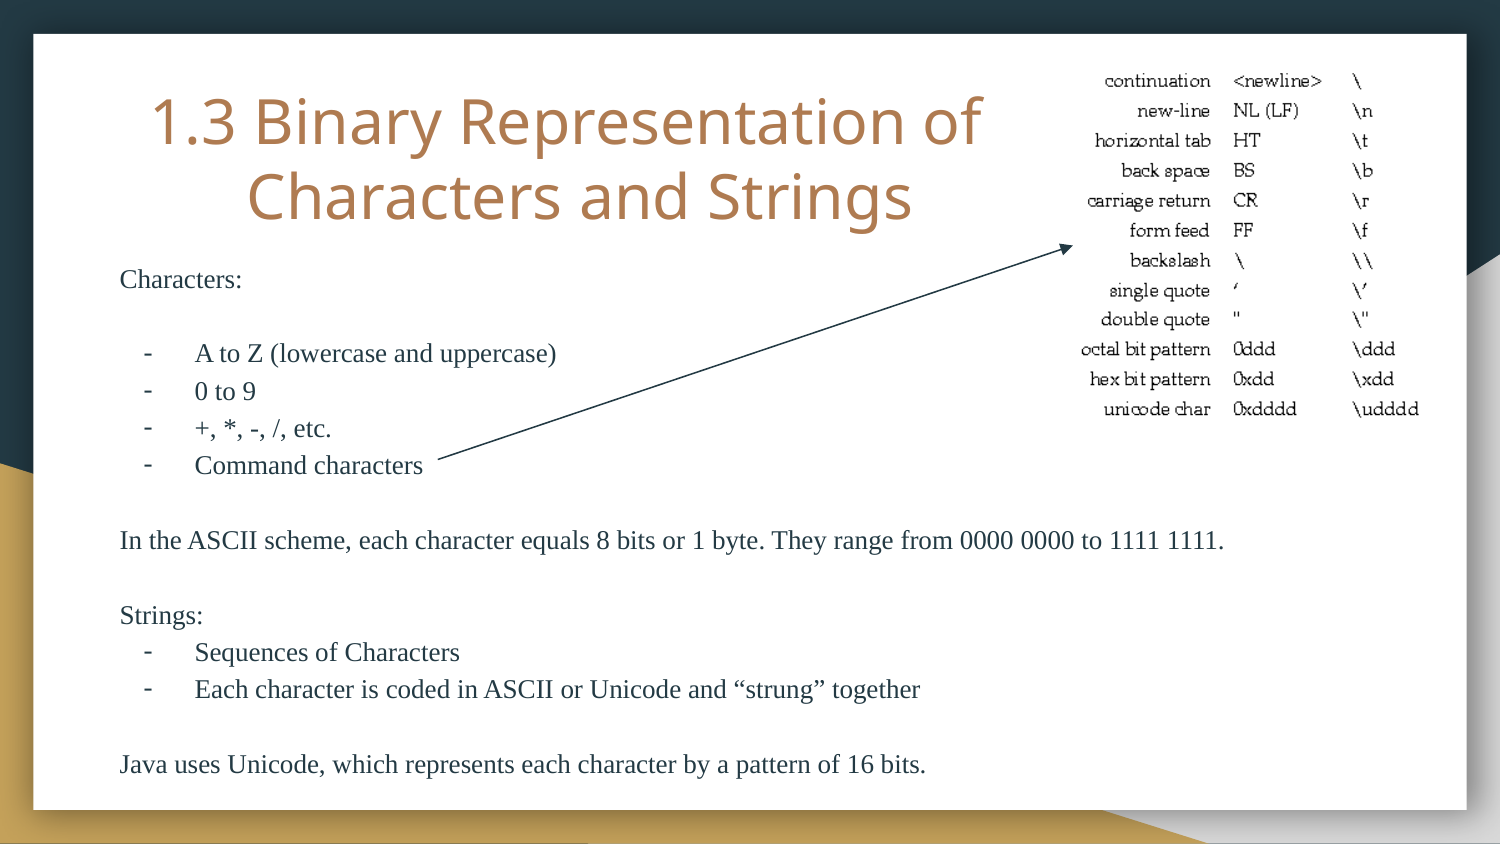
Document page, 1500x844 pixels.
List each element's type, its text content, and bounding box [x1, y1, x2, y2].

picture [1072, 67, 1426, 424]
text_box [437, 245, 1074, 460]
list Characters: A to Z (lowercase and uppercase) 0 to 9 +, *, -, /, etc. Command characters In the ASCII scheme, each character equals 8 bits or 1 byte. They range from 0000 0000 to 1111 1111. Strings: Sequences of Characters Each character is coded in ASCII or Unicode and “strung” together Java uses Unicode, which represents each character by a pattern of 16 bits. [104, 241, 1366, 729]
title 1.3 Binary Representation of Characters and Strings [134, 67, 1071, 225]
